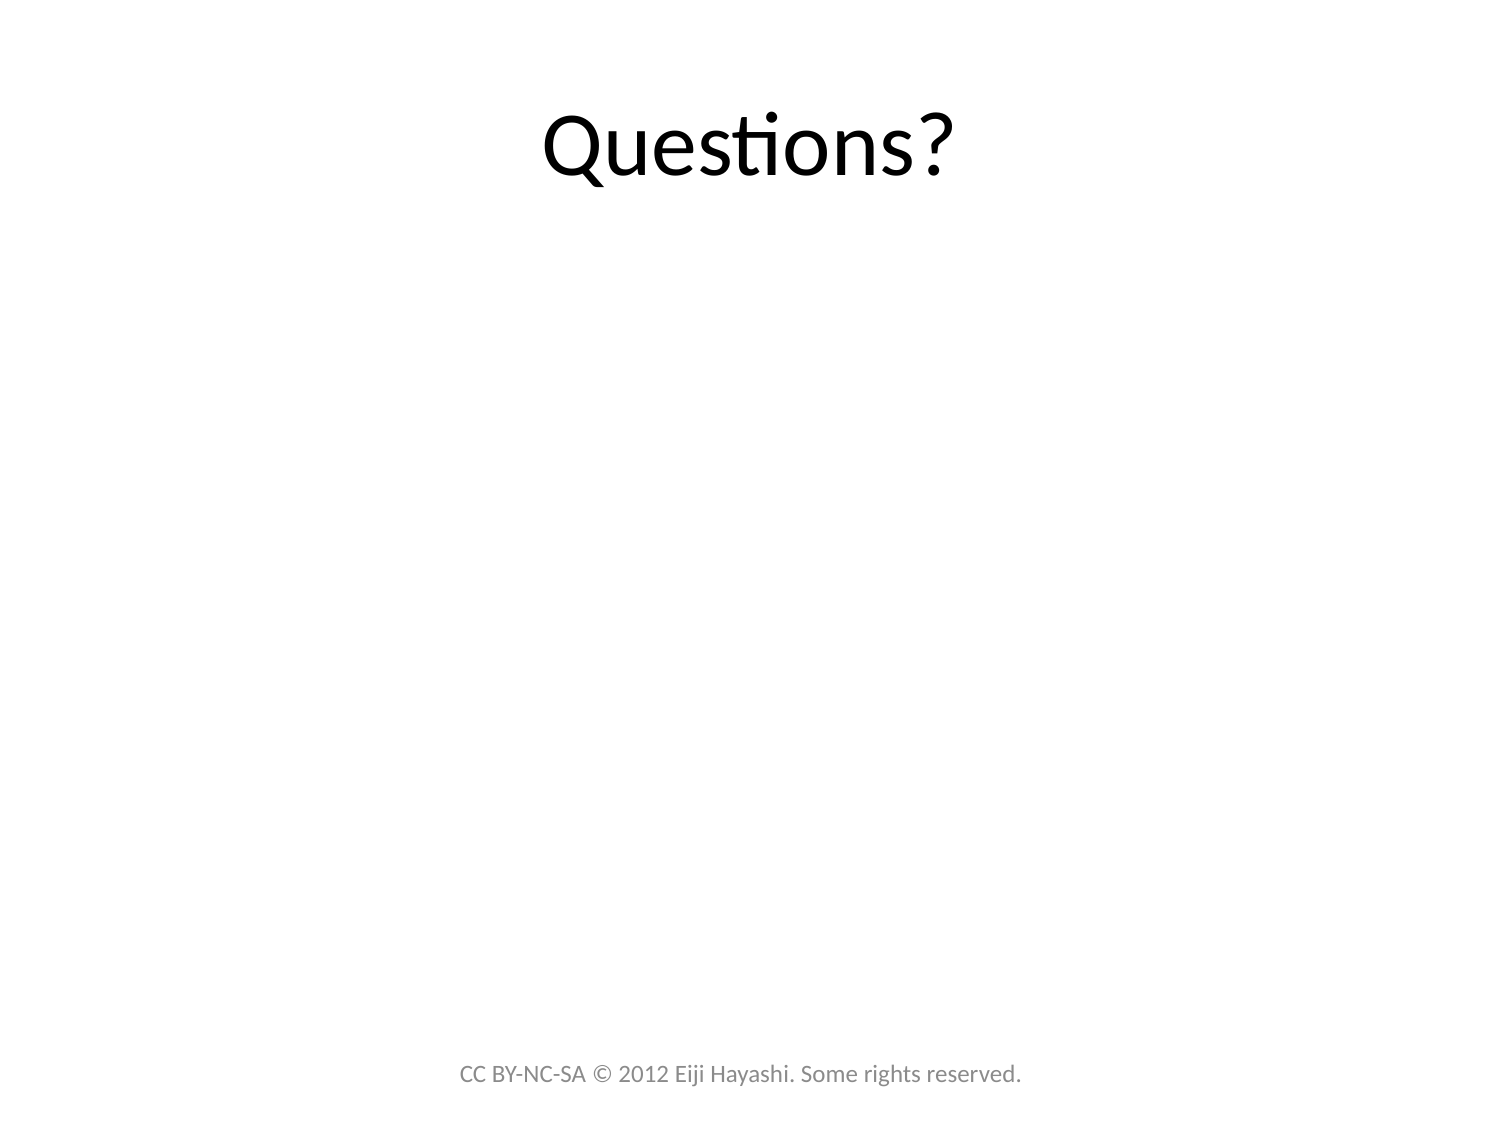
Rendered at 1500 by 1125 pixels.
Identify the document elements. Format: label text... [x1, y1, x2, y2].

title Questions? [75, 45, 1425, 233]
footer CC BY-NC-SA © 2012 Eiji Hayashi. Some rights reserved. [425, 1042, 1075, 1103]
